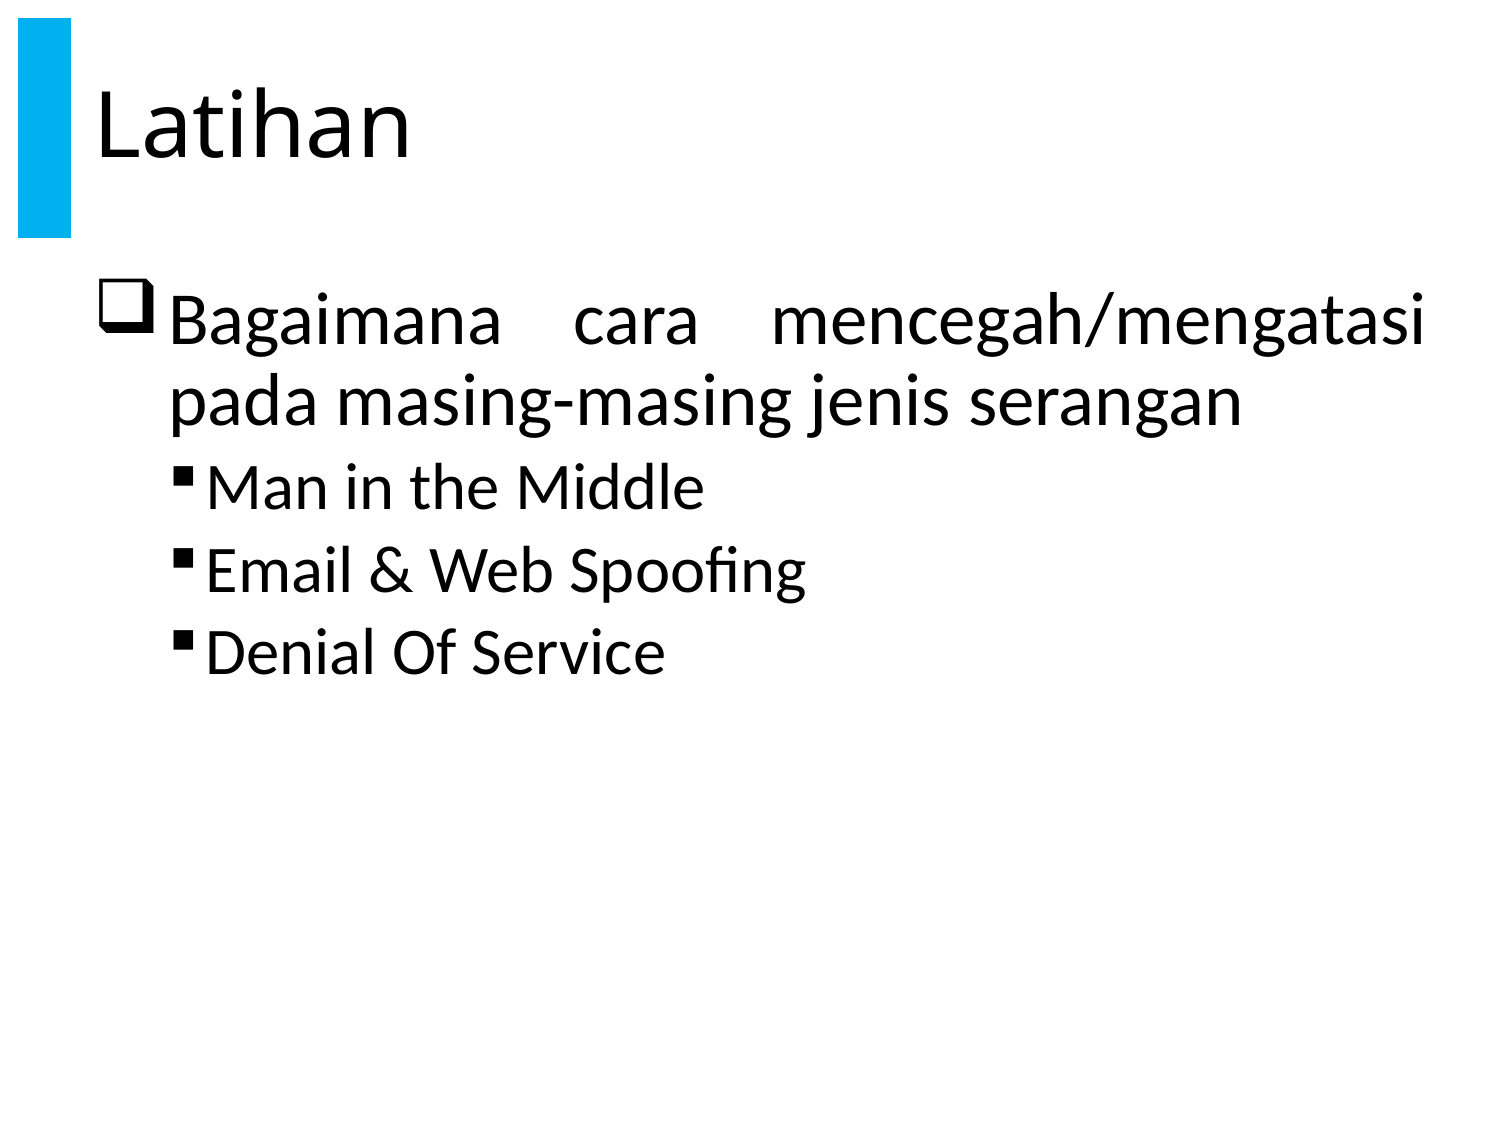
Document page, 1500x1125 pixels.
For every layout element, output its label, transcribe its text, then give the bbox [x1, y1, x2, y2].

title Latihan [78, 19, 1443, 237]
list Bagaimana cara mencegah/mengatasi pada masing-masing jenis serangan Man in the Middle Email & Web Spoofing Denial Of Service [78, 272, 1443, 1070]
